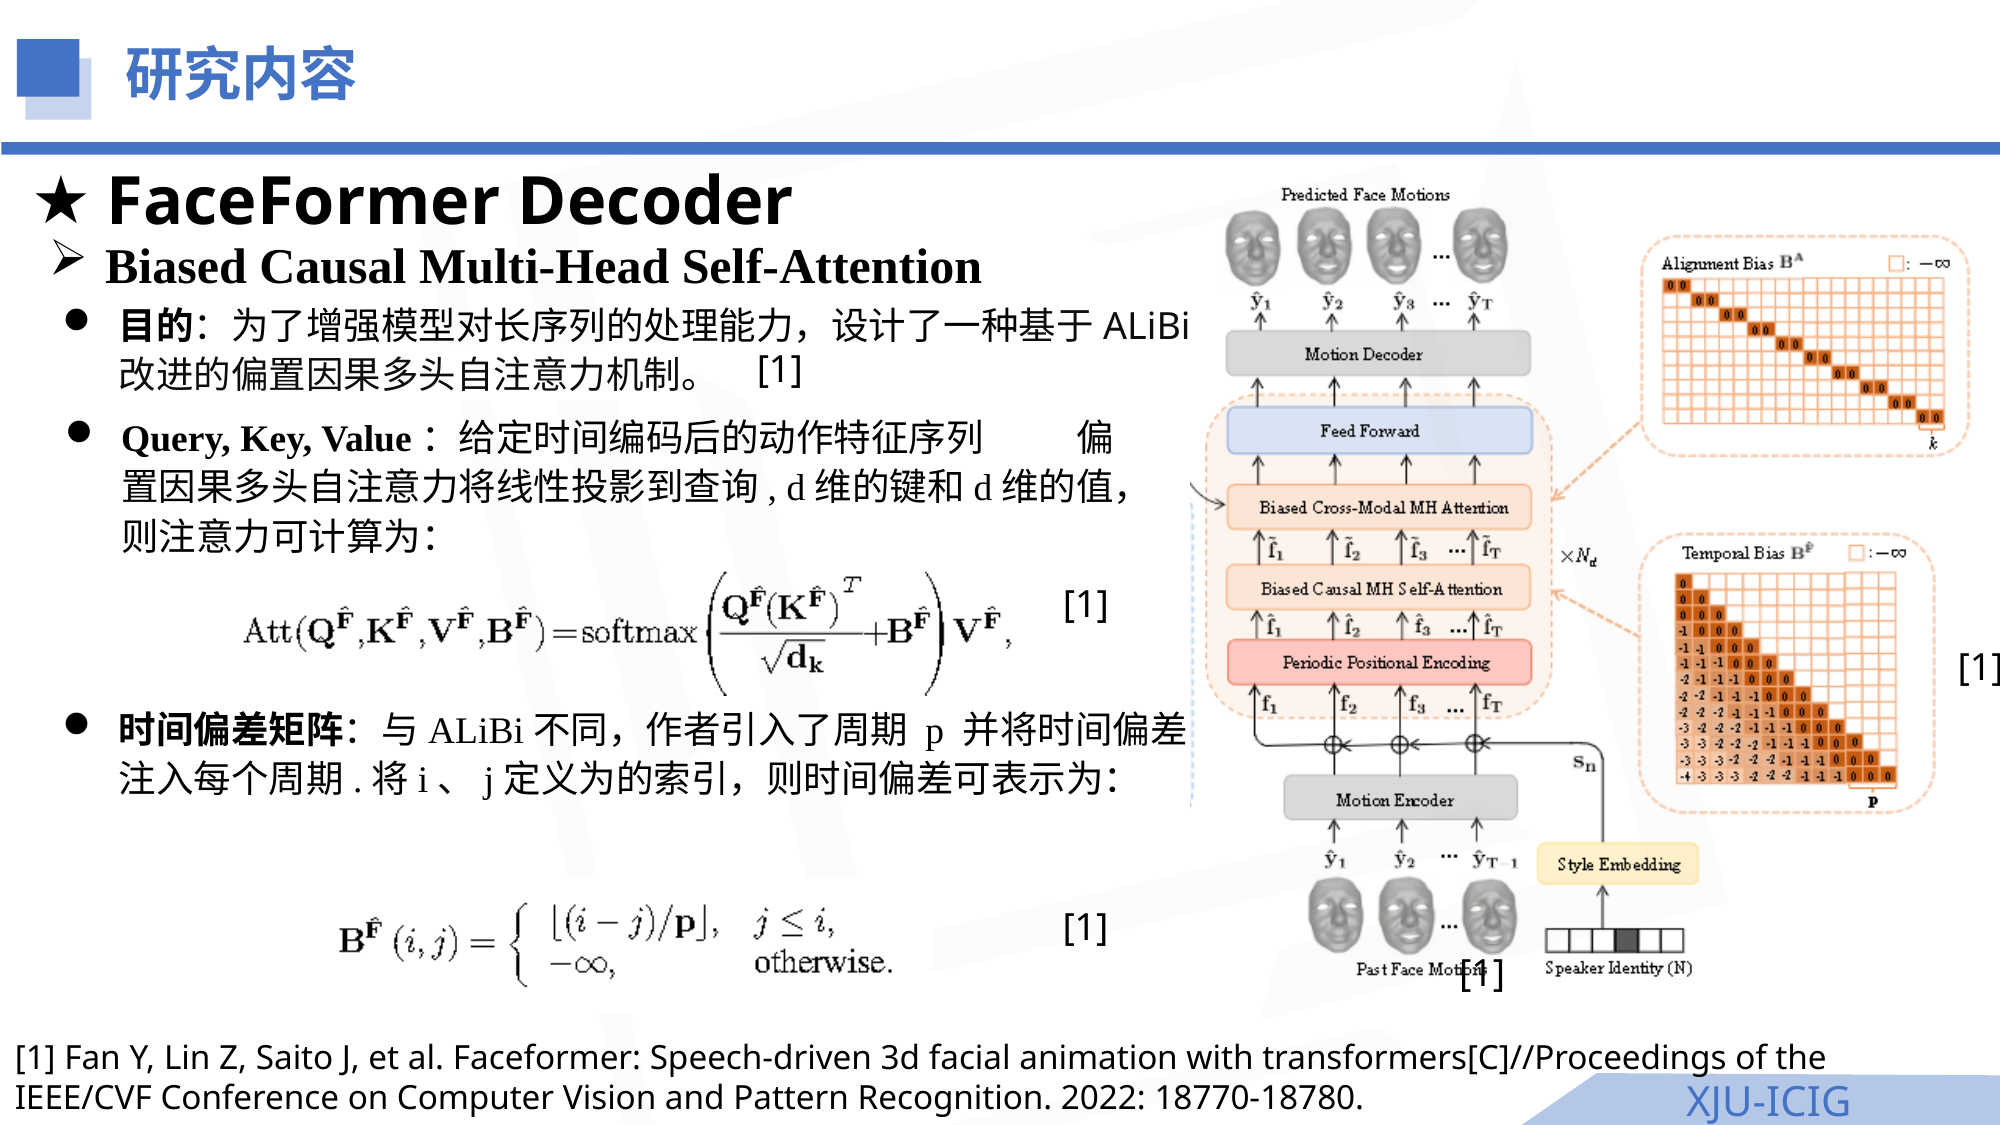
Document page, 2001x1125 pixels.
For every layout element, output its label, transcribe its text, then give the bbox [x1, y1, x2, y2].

text_box [1616, 141, 2000, 156]
picture [208, 533, 571, 696]
text_box 目的：为了增强模型对长序列的处理能力，设计了一种基于ALiBi改进的偏置因果多头自注意力机制。 [48, 290, 571, 404]
text_box Biased Causal Multi-Head Self-Attention [34, 225, 571, 301]
text_box 研究内容 [110, 29, 571, 114]
text_box [1] Fan Y, Lin Z, Saito J, et al. Faceformer: Speech-driven 3d facial animation with transformers[C]//Proceedings of the IEEE/CVF Conference on Computer Vision and Pattern Recognition. 2022: 18770-18780. [0, 1029, 571, 1124]
picture [1616, 157, 2000, 1002]
text_box FaceFormer Decoder [16, 156, 571, 246]
text_box XJU-ICIG [1616, 1073, 2000, 1125]
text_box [571, 3, 1616, 1125]
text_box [16, 38, 92, 120]
text_box [1] Fan Y, Lin Z, Saito J, et al. Faceformer: Speech-driven 3d facial animation with transformers[C]//Proceedings of the IEEE/CVF Conference on Computer Vision and Pattern Recognition. 2022: 18770-18780. [1616, 1029, 1914, 1124]
text_box [0, 141, 571, 156]
picture [310, 878, 931, 1014]
